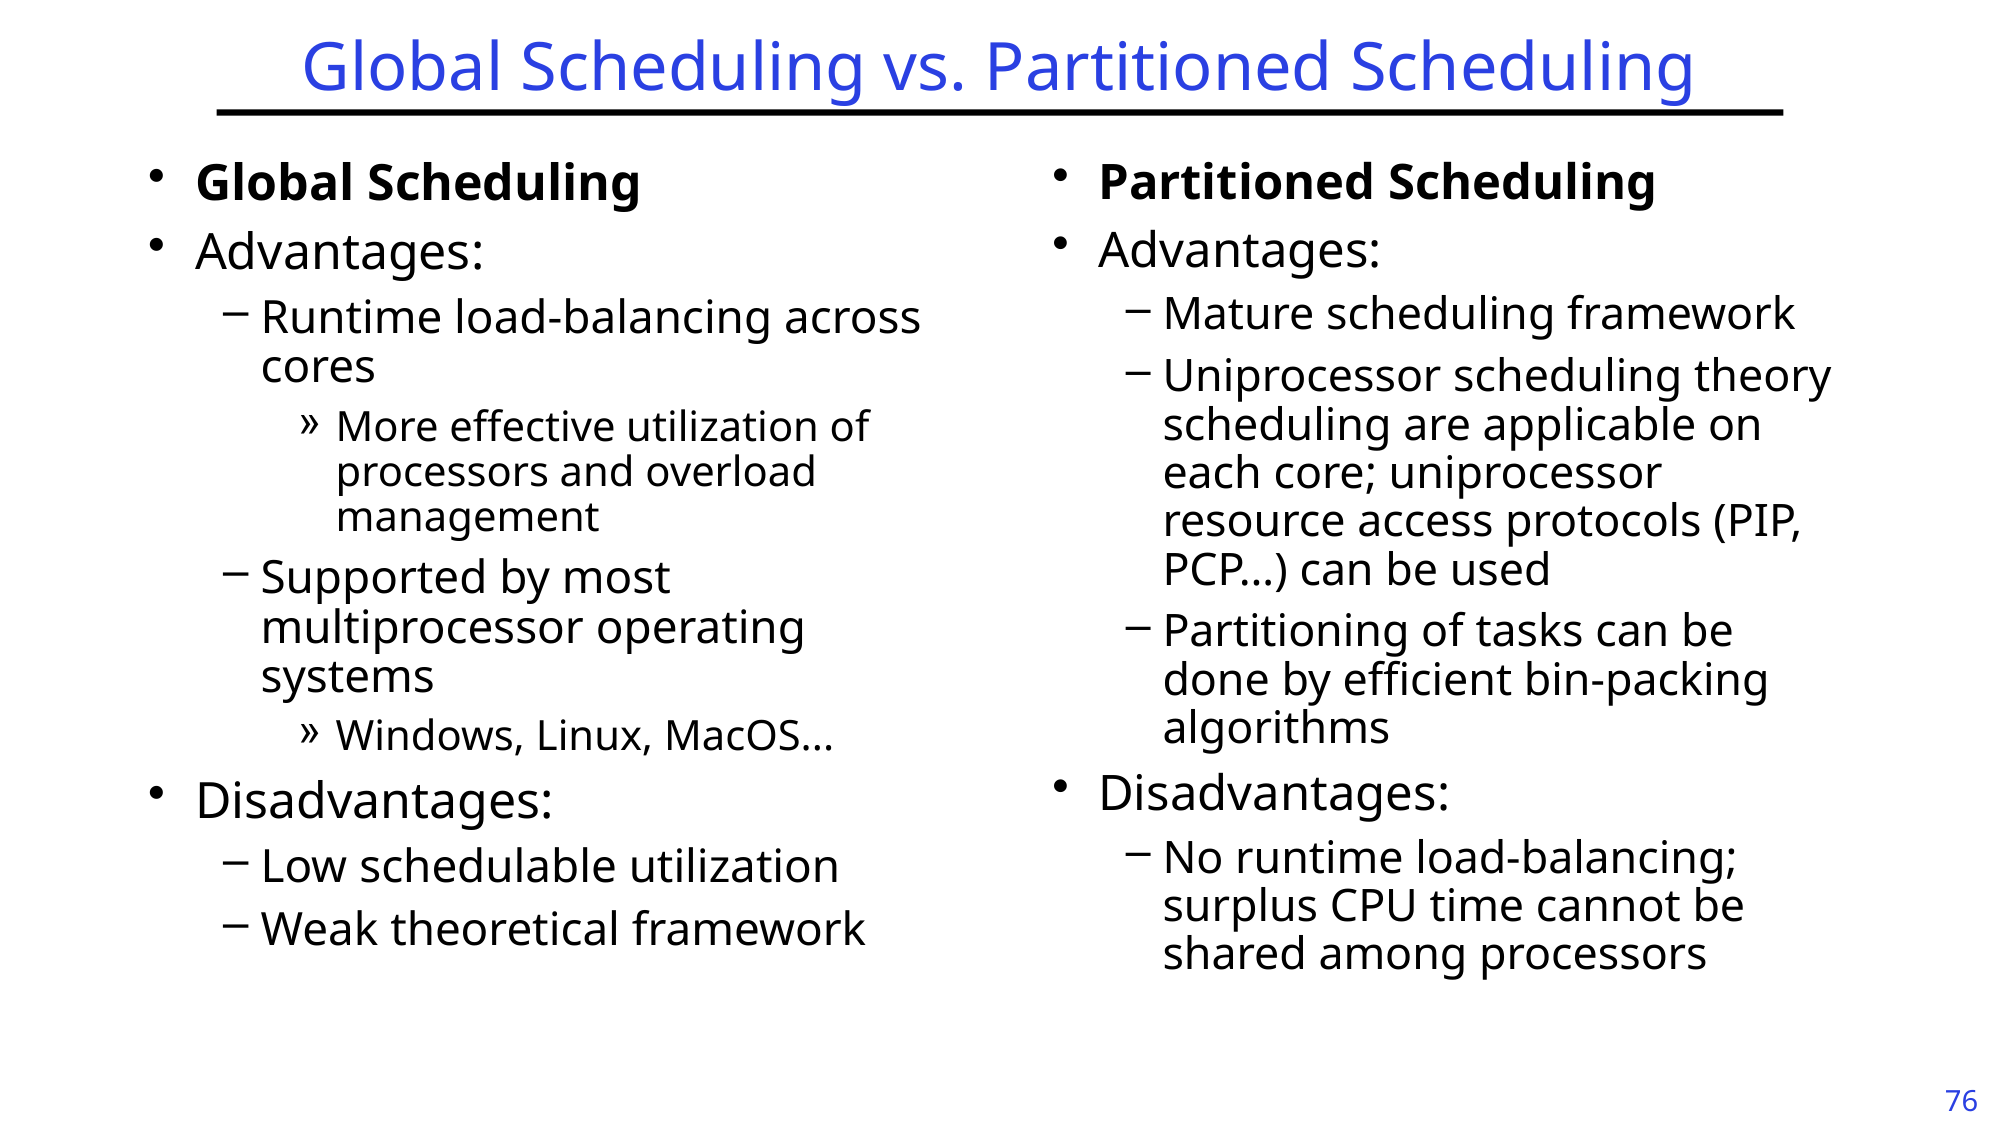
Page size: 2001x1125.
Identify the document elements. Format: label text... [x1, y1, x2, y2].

title Global Scheduling vs. Partitioned Scheduling [216, 24, 1784, 113]
text_box Partitioned Scheduling Advantages: Mature scheduling framework Uniprocessor scheduling theory scheduling are applicable on each core; uniprocessor resource access protocols (PIP, PCP…) can be used Partitioning of tasks can be done by efficient bin-packing algorithms Disadvantages: No runtime load-balancing; surplus CPU time cannot be shared among processors [1037, 149, 1867, 988]
list Global Scheduling Advantages: Runtime load-balancing across cores More effective utilization of processors and overload management Supported by most multiprocessor operating systems Windows, Linux, MacOS... Disadvantages: Low schedulable utilization Weak theoretical framework [133, 149, 963, 988]
